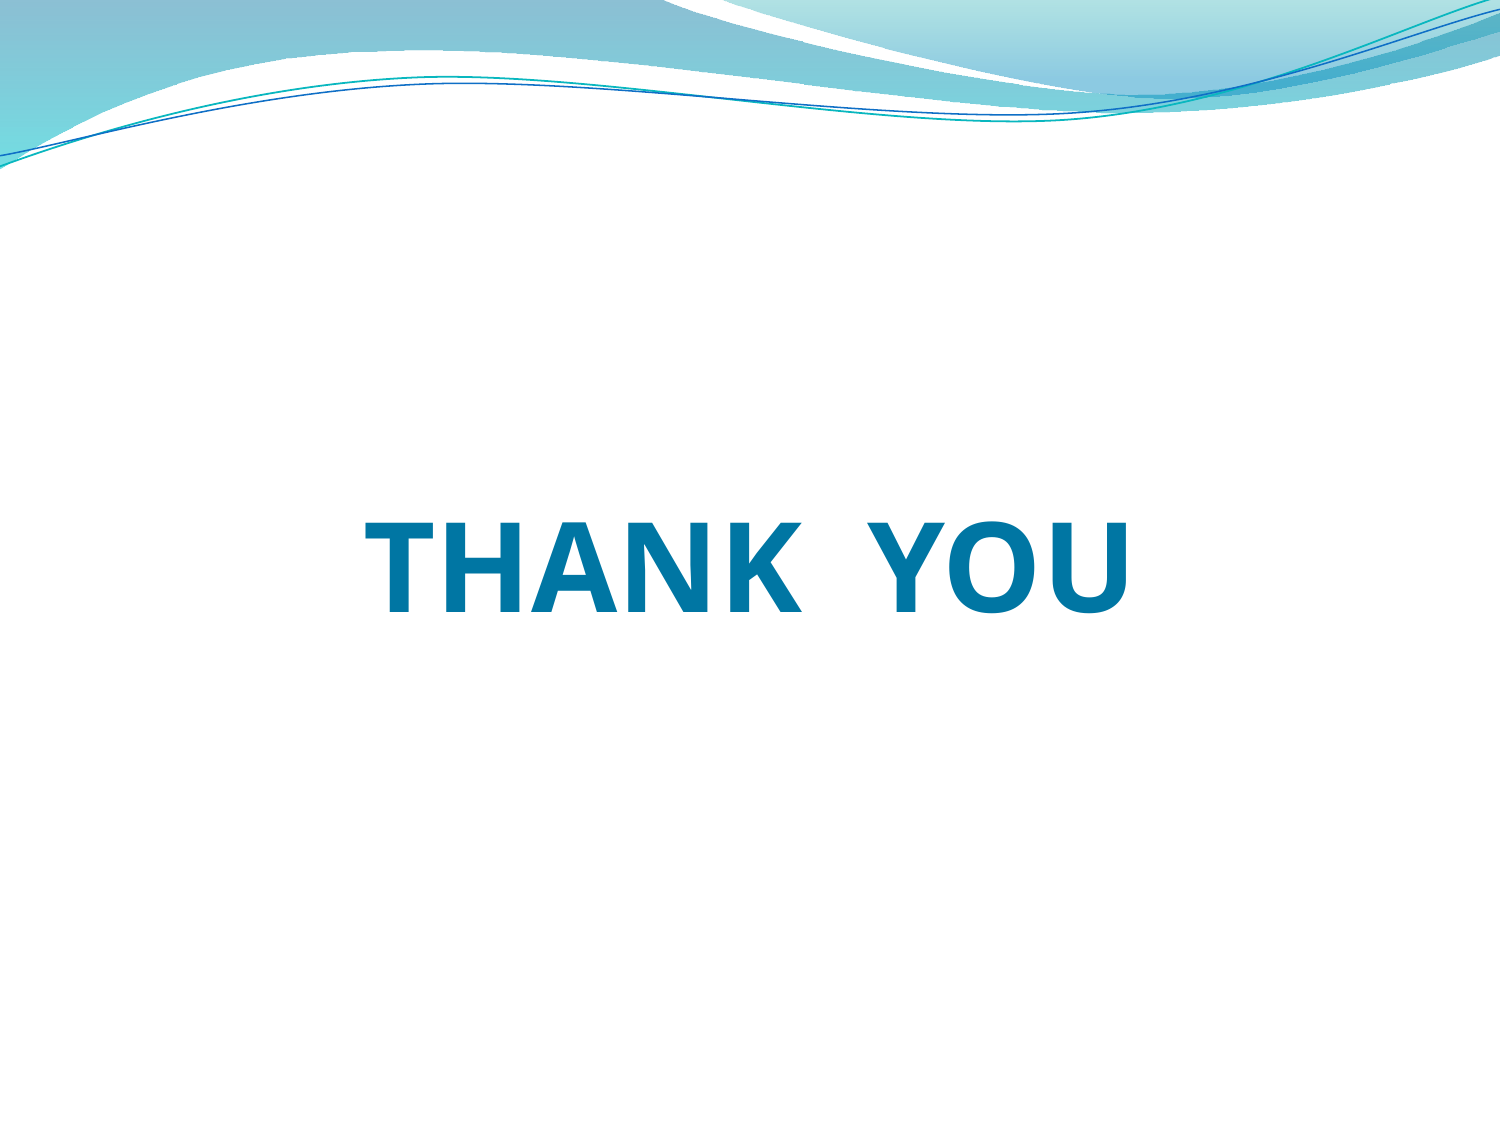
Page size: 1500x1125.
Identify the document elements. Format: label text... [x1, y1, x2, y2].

list THANK YOU [75, 479, 1425, 1038]
